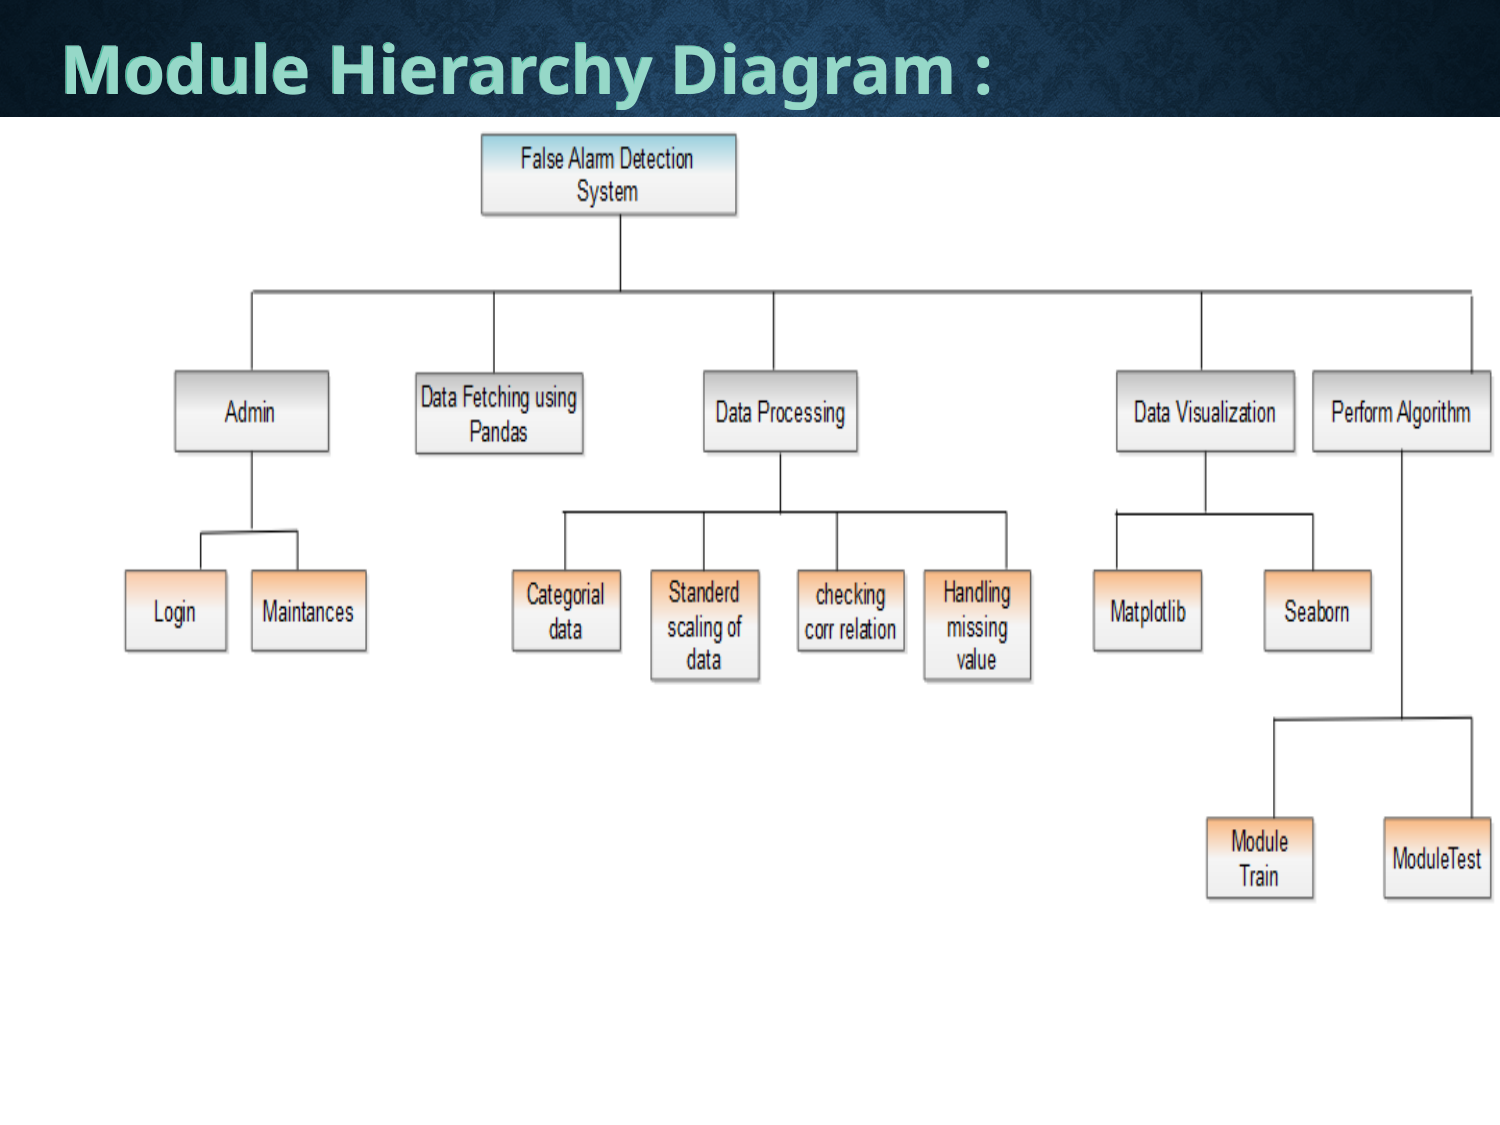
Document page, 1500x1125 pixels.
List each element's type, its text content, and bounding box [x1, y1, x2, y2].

picture [0, 116, 1500, 1125]
text_box Module Hierarchy Diagram : [46, 20, 1043, 115]
